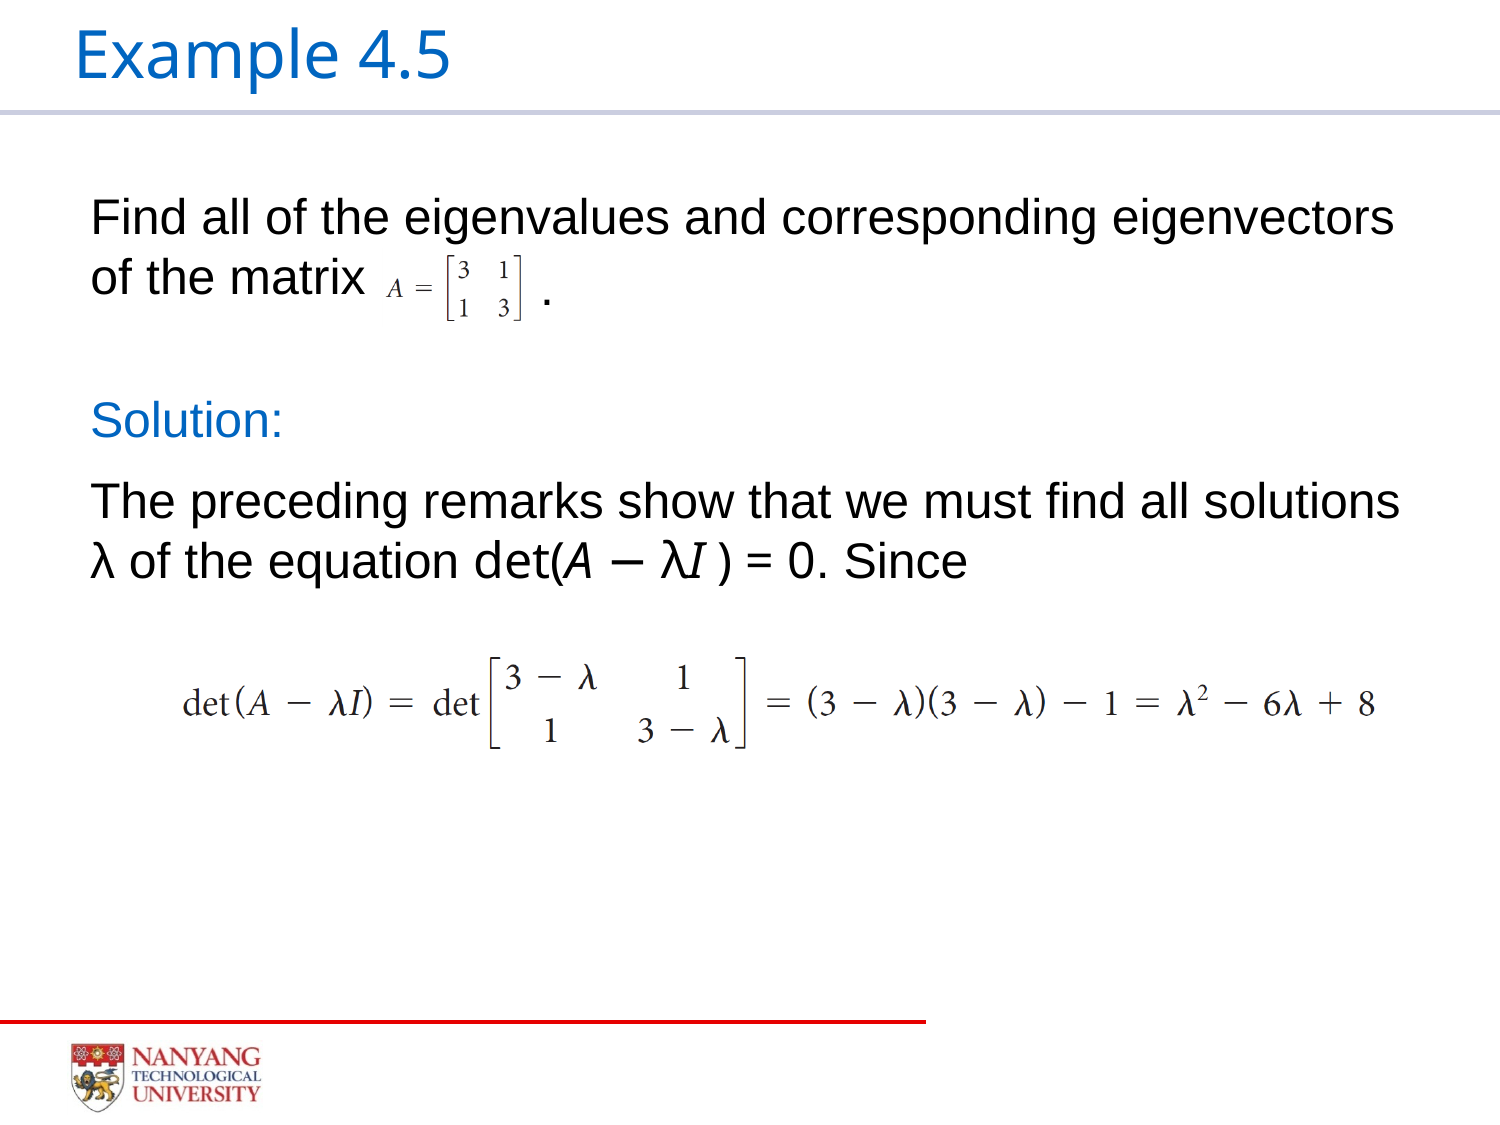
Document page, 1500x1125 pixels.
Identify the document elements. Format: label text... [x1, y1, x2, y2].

text_box . Solution: The preceding remarks show that we must find all solutions λ of the equation det(A − λI ) = 0. Since [75, 248, 1454, 616]
picture [381, 248, 526, 328]
picture [176, 634, 1386, 766]
text_box Example 4.5 [58, 0, 1442, 114]
text_box Find all of the eigenvalues and corresponding eigenvectors of the matrix [75, 177, 1443, 248]
picture [67, 1040, 263, 1115]
